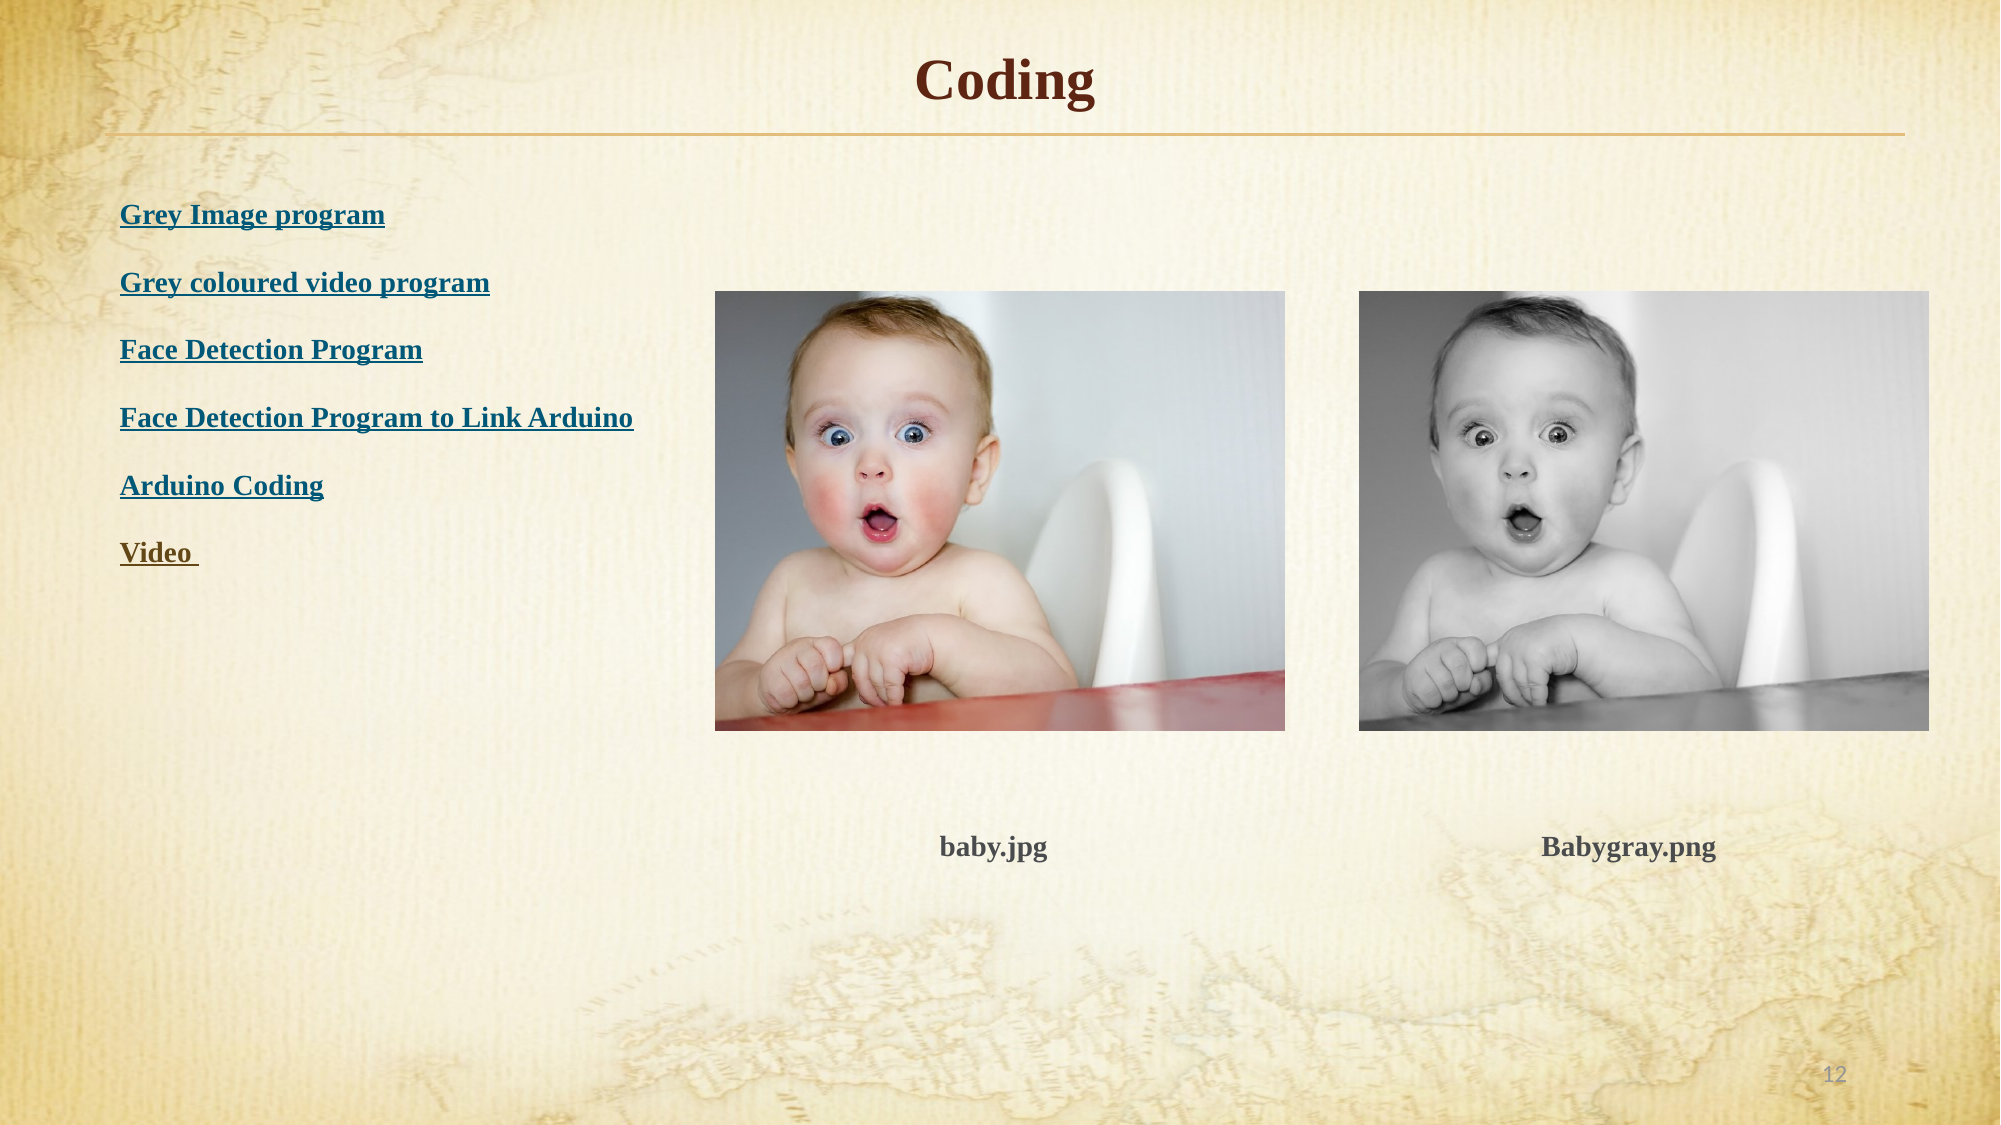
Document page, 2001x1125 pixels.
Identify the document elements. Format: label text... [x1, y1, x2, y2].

picture [0, 0, 2000, 1125]
text_box baby.jpg [924, 809, 1075, 870]
list Grey Image program Grey coloured video program Face Detection Program Face Detection Program to Link Arduino Arduino Coding Video [104, 184, 1904, 1058]
slide_number 12 [1412, 1042, 1863, 1103]
title Coding [104, 30, 1906, 132]
text_box Babygray.png [1526, 809, 1761, 870]
